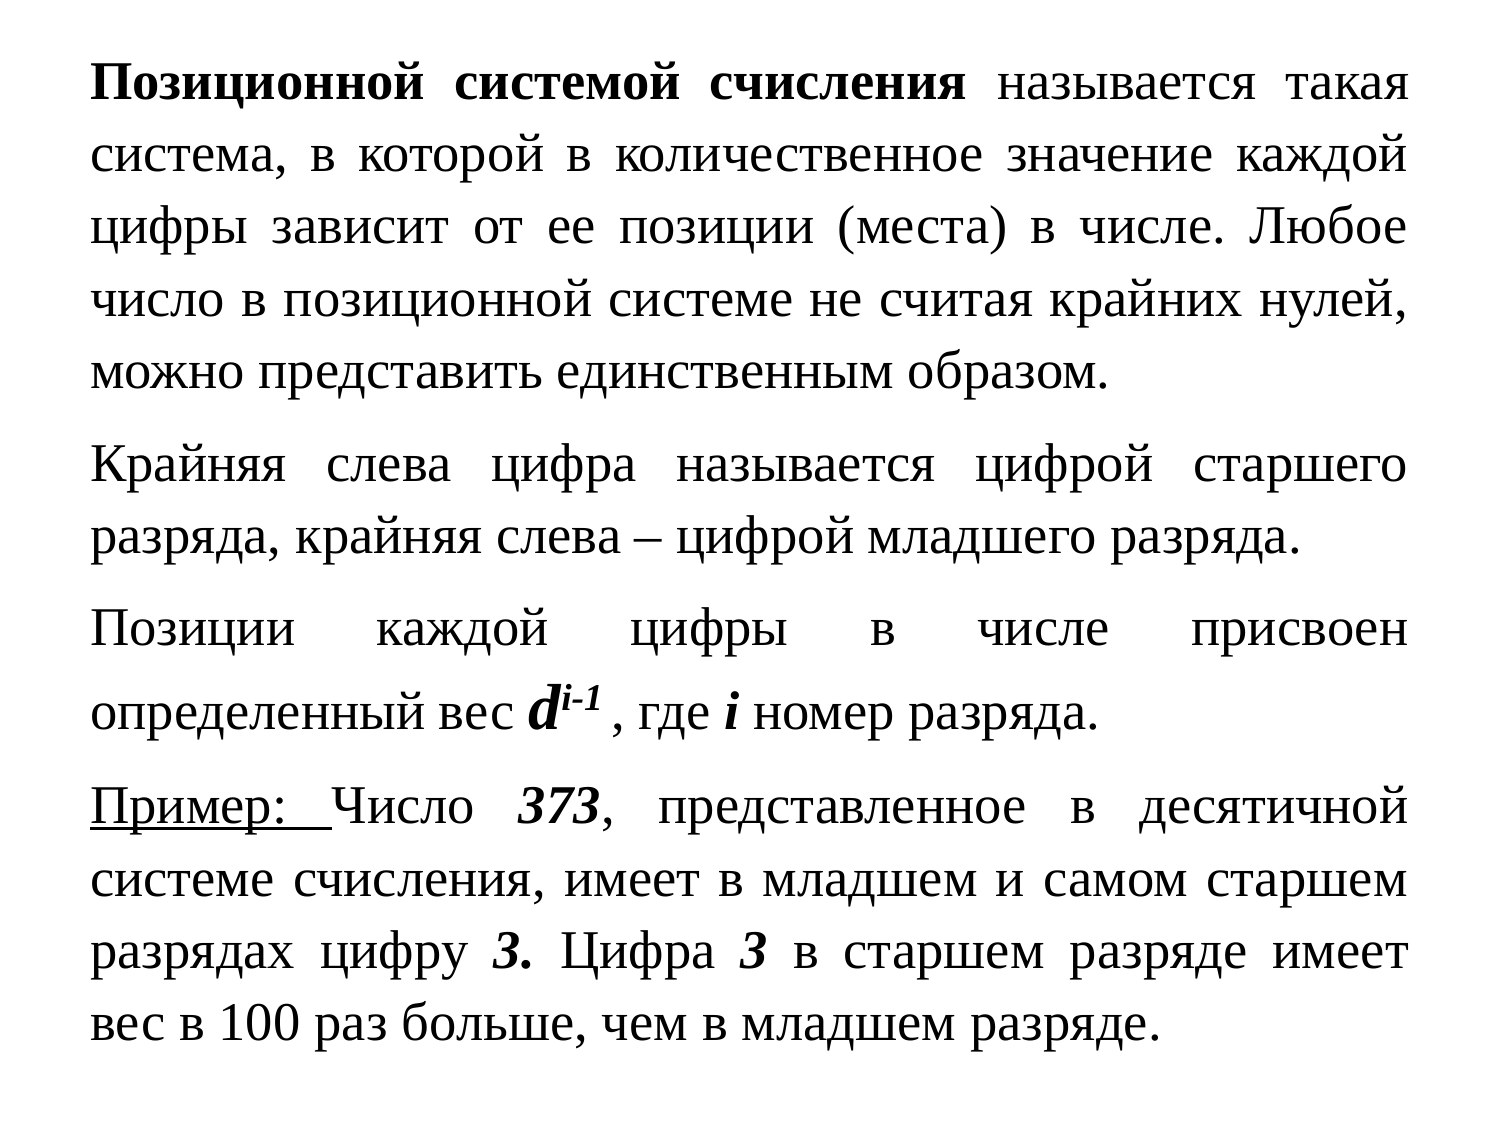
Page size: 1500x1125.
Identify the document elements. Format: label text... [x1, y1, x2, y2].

list Позиционной системой счисления называется такая система, в которой в количественное значение каждой цифры зависит от ее позиции (места) в числе. Любое число в позиционной системе не считая крайних нулей, можно представить единственным образом. Крайняя слева цифра называется цифрой старшего разряда, крайняя слева – цифрой младшего разряда. Позиции каждой цифры в числе присвоен определенный вес di-1 , где i номер разряда. Пример: Число 373, представленное в десятичной системе счисления, имеет в младшем и самом старшем разрядах цифру 3. Цифра 3 в старшем разряде имеет вес в 100 раз больше, чем в младшем разряде. [75, 30, 1425, 1083]
